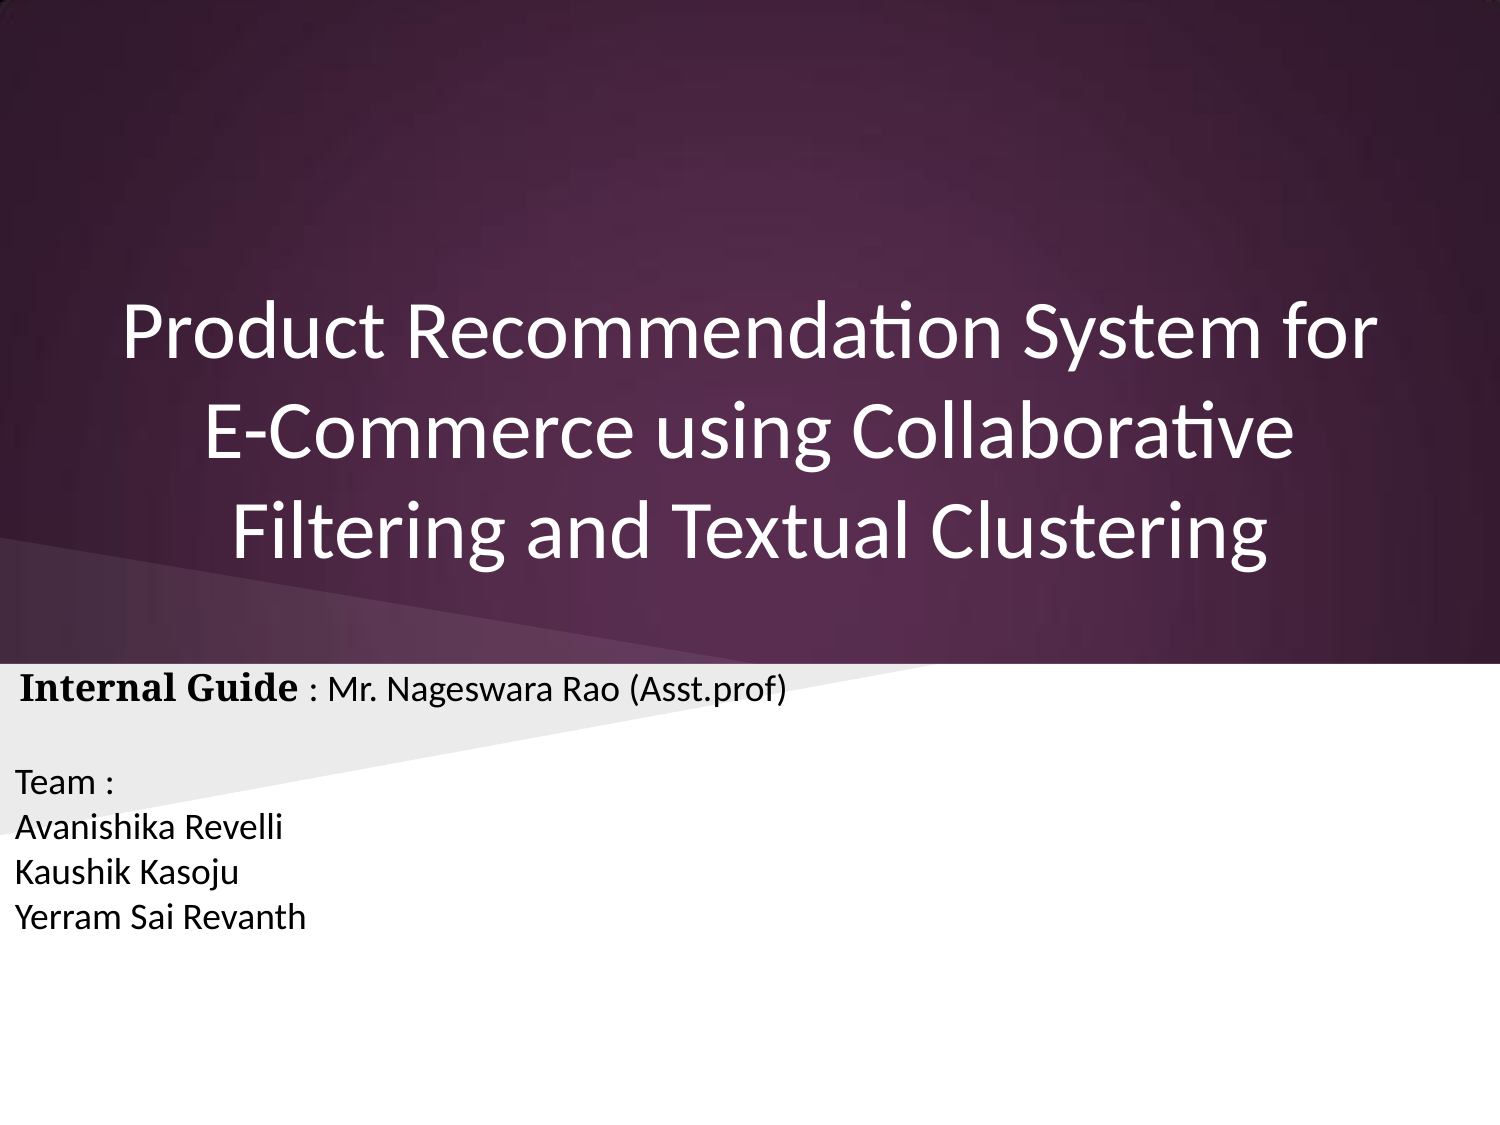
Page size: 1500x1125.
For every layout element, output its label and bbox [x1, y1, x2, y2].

picture [0, 0, 1500, 537]
text_box [0, 537, 1500, 1125]
